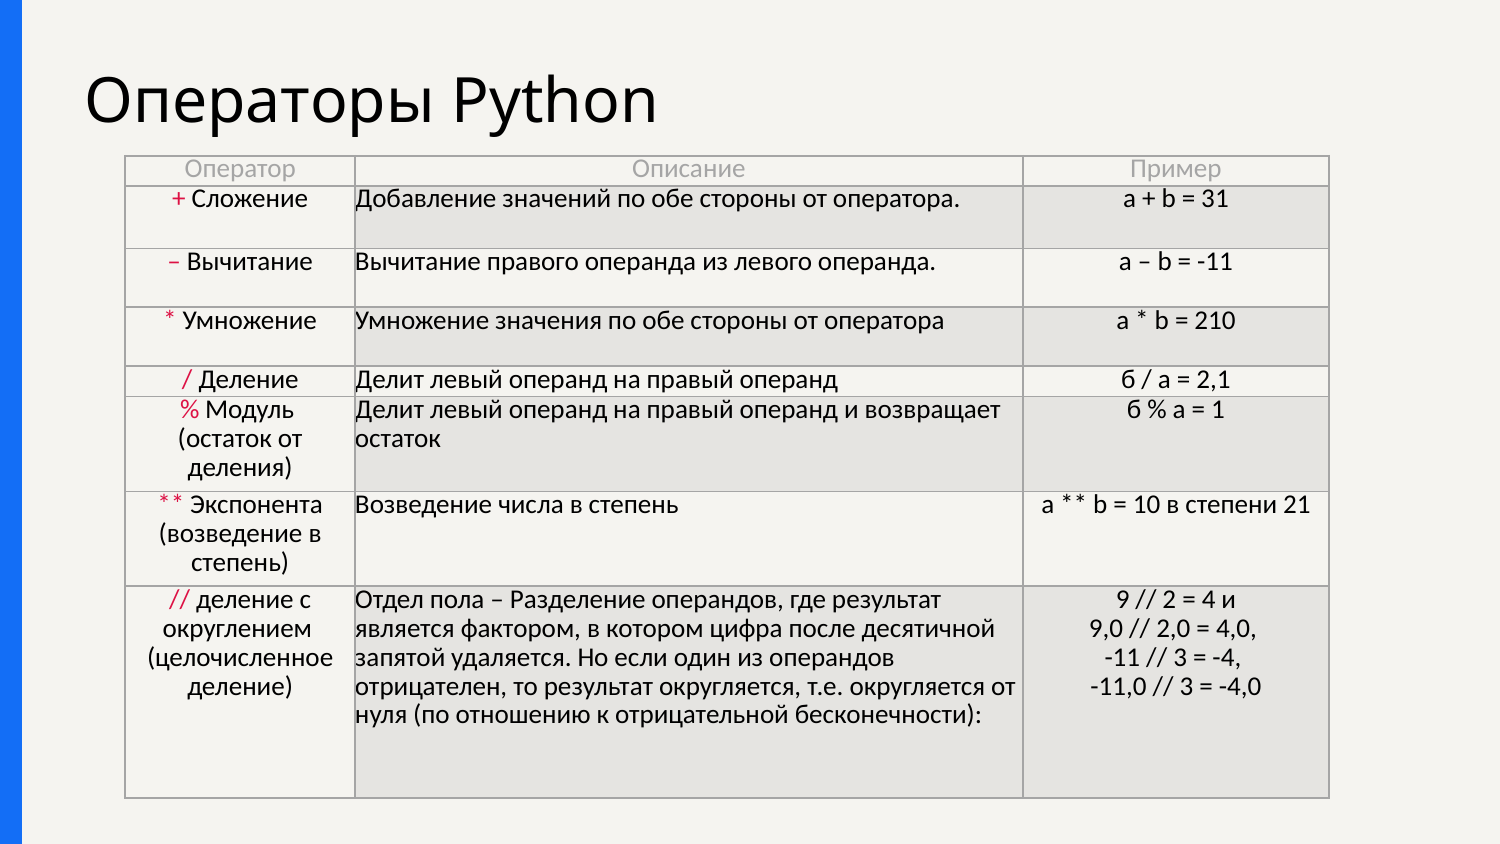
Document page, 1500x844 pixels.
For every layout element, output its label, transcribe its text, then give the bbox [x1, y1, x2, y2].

table_cell б / а = 2,1 [1024, 367, 1328, 396]
table_header Описание [356, 157, 1022, 185]
table_cell / Деление [126, 367, 354, 396]
table_cell Отдел пола – Разделение операндов, где результат является фактором, в котором цифра после десятичной запятой удаляется. Но если один из операндов отрицателен, то результат округляется, т.е. округляется от нуля (по отношению к отрицательной бесконечности): [356, 587, 1022, 797]
text_box [0, 0, 22, 844]
table_cell Делит левый операнд на правый операнд и возвращает остаток [356, 397, 1022, 491]
table_cell + Сложение [126, 187, 354, 248]
table_cell а ** b = 10 в степени 21 [1024, 492, 1328, 585]
table_cell a * b = 210 [1024, 308, 1328, 365]
table_cell Делит левый операнд на правый операнд [356, 367, 1022, 396]
table_cell // деление с округлением (целочисленное деление) [126, 587, 354, 797]
title Операторы Python [69, 45, 1167, 199]
table_cell Умножение значения по обе стороны от оператора [356, 308, 1022, 365]
table_cell а – b = -11 [1024, 249, 1328, 306]
table_cell ** Экспонента (возведение в степень) [126, 492, 354, 585]
table_cell Возведение числа в степень [356, 492, 1022, 585]
table_cell * Умножение [126, 308, 354, 365]
table_cell 9 // 2 = 4 и 9,0 // 2,0 = 4,0, -11 // 3 = -4, -11,0 // 3 = -4,0 [1024, 587, 1328, 797]
table_cell а + b = 31 [1024, 187, 1328, 248]
table_header Оператор [126, 157, 354, 185]
table_header Пример [1024, 157, 1328, 185]
table_cell % Модуль (остаток от деления) [126, 397, 354, 491]
table_cell Вычитание правого операнда из левого операнда. [356, 249, 1022, 306]
table_cell б % а = 1 [1024, 397, 1328, 491]
table_cell – Вычитание [126, 249, 354, 306]
table_cell Добавление значений по обе стороны от оператора. [356, 187, 1022, 248]
